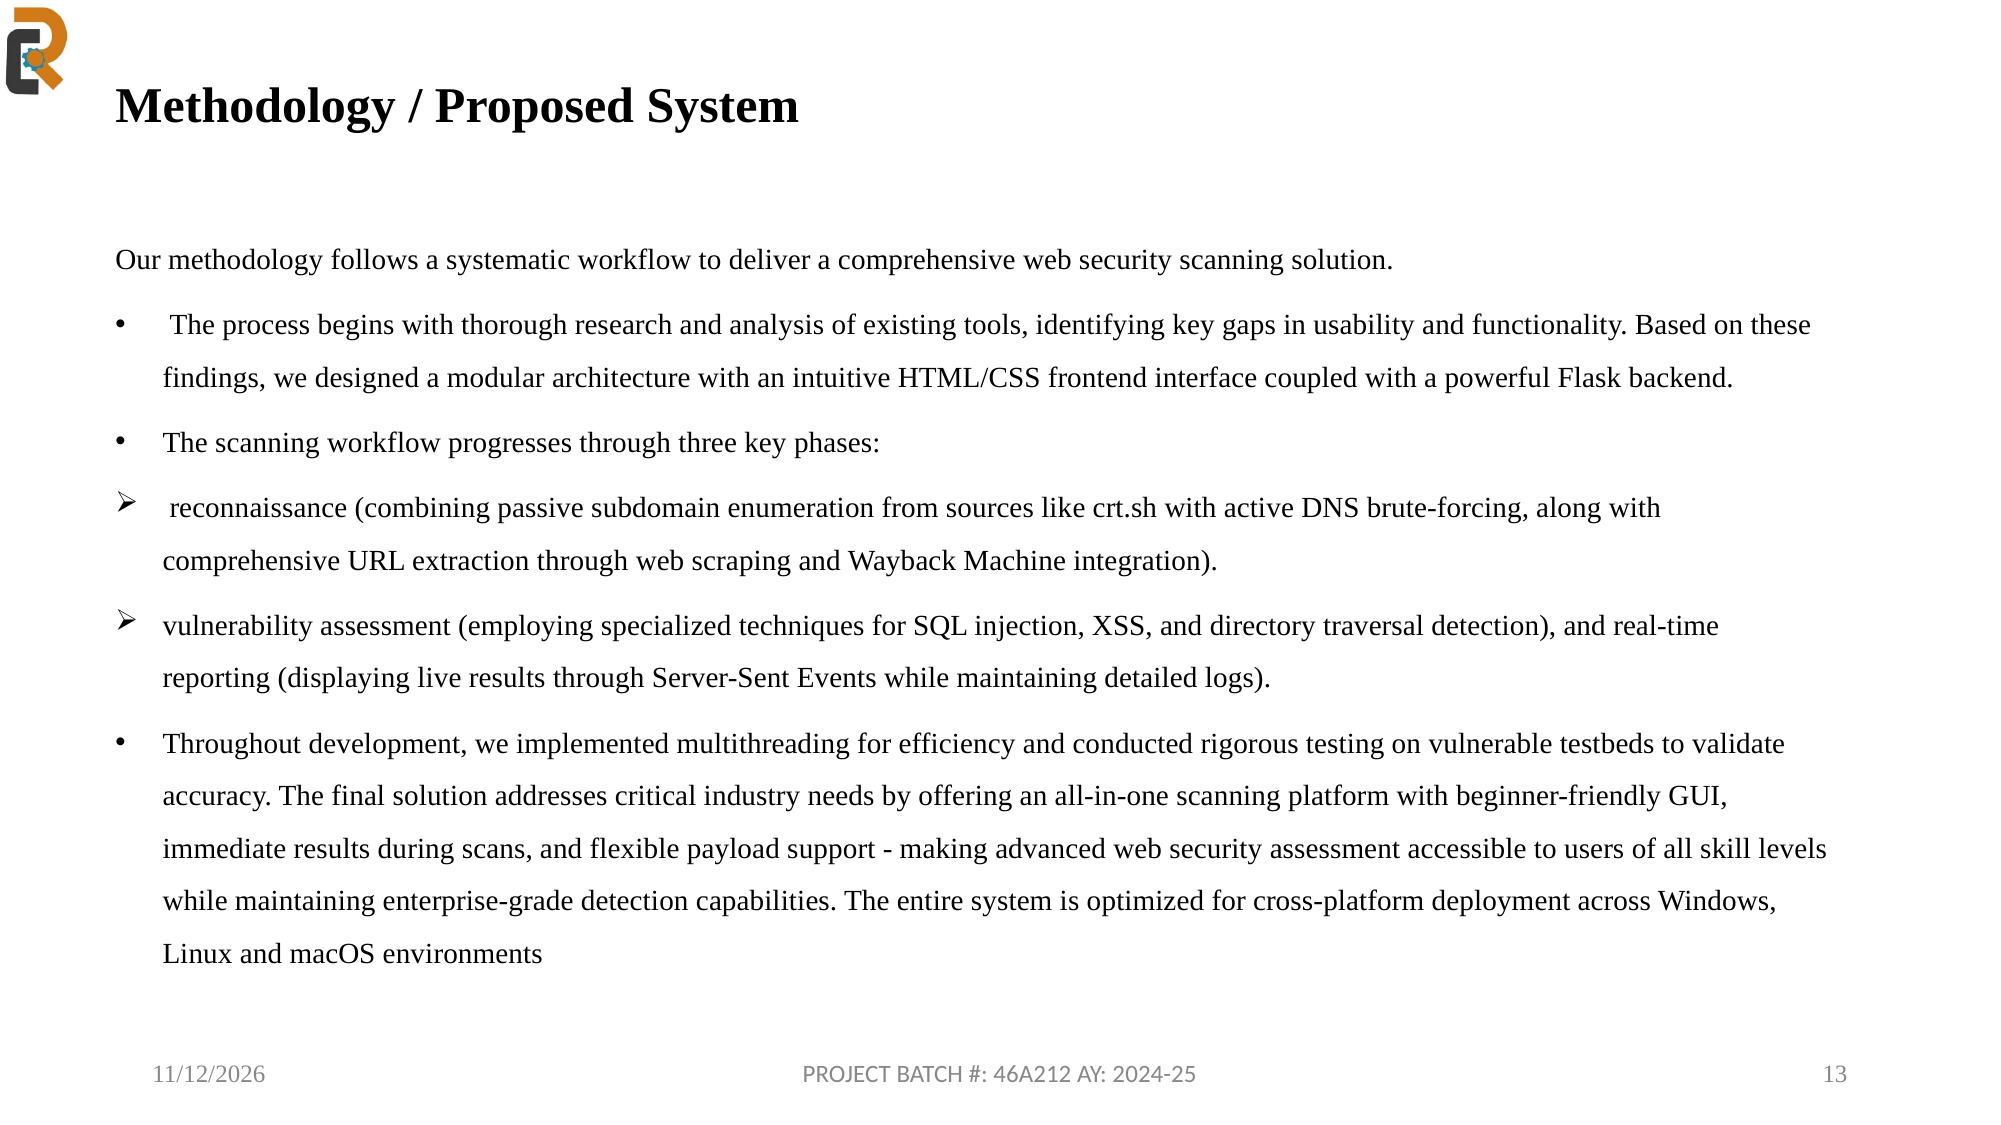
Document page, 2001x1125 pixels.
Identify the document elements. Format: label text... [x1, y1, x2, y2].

picture [0, 1, 74, 101]
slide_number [137, 1042, 588, 1103]
slide_number 13 [1412, 1042, 1863, 1103]
footer PROJECT BATCH #: 46A212 AY: 2024-25 [662, 1042, 1338, 1103]
list Our methodology follows a systematic workflow to deliver a comprehensive web security scanning solution. The process begins with thorough research and analysis of existing tools, identifying key gaps in usability and functionality. Based on these findings, we designed a modular architecture with an intuitive HTML/CSS frontend interface coupled with a powerful Flask backend. The scanning workflow progresses through three key phases: reconnaissance (combining passive subdomain enumeration from sources like crt.sh with active DNS brute-forcing, along with comprehensive URL extraction through web scraping and Wayback Machine integration). vulnerability assessment (employing specialized techniques for SQL injection, XSS, and directory traversal detection), and real-time reporting (displaying live results through Server-Sent Events while maintaining detailed logs). Throughout development, we implemented multithreading for efficiency and conducted rigorous testing on vulnerable testbeds to validate accuracy. The final solution addresses critical industry needs by offering an all-in-one scanning platform with beginner-friendly GUI, immediate results during scans, and flexible payload support - making advanced web security assessment accessible to users of all skill levels while maintaining enterprise-grade detection capabilities. The entire system is optimized for cross-platform deployment across Windows, Linux and macOS environments [100, 215, 1850, 1005]
title Methodology / Proposed System [100, 43, 1797, 143]
